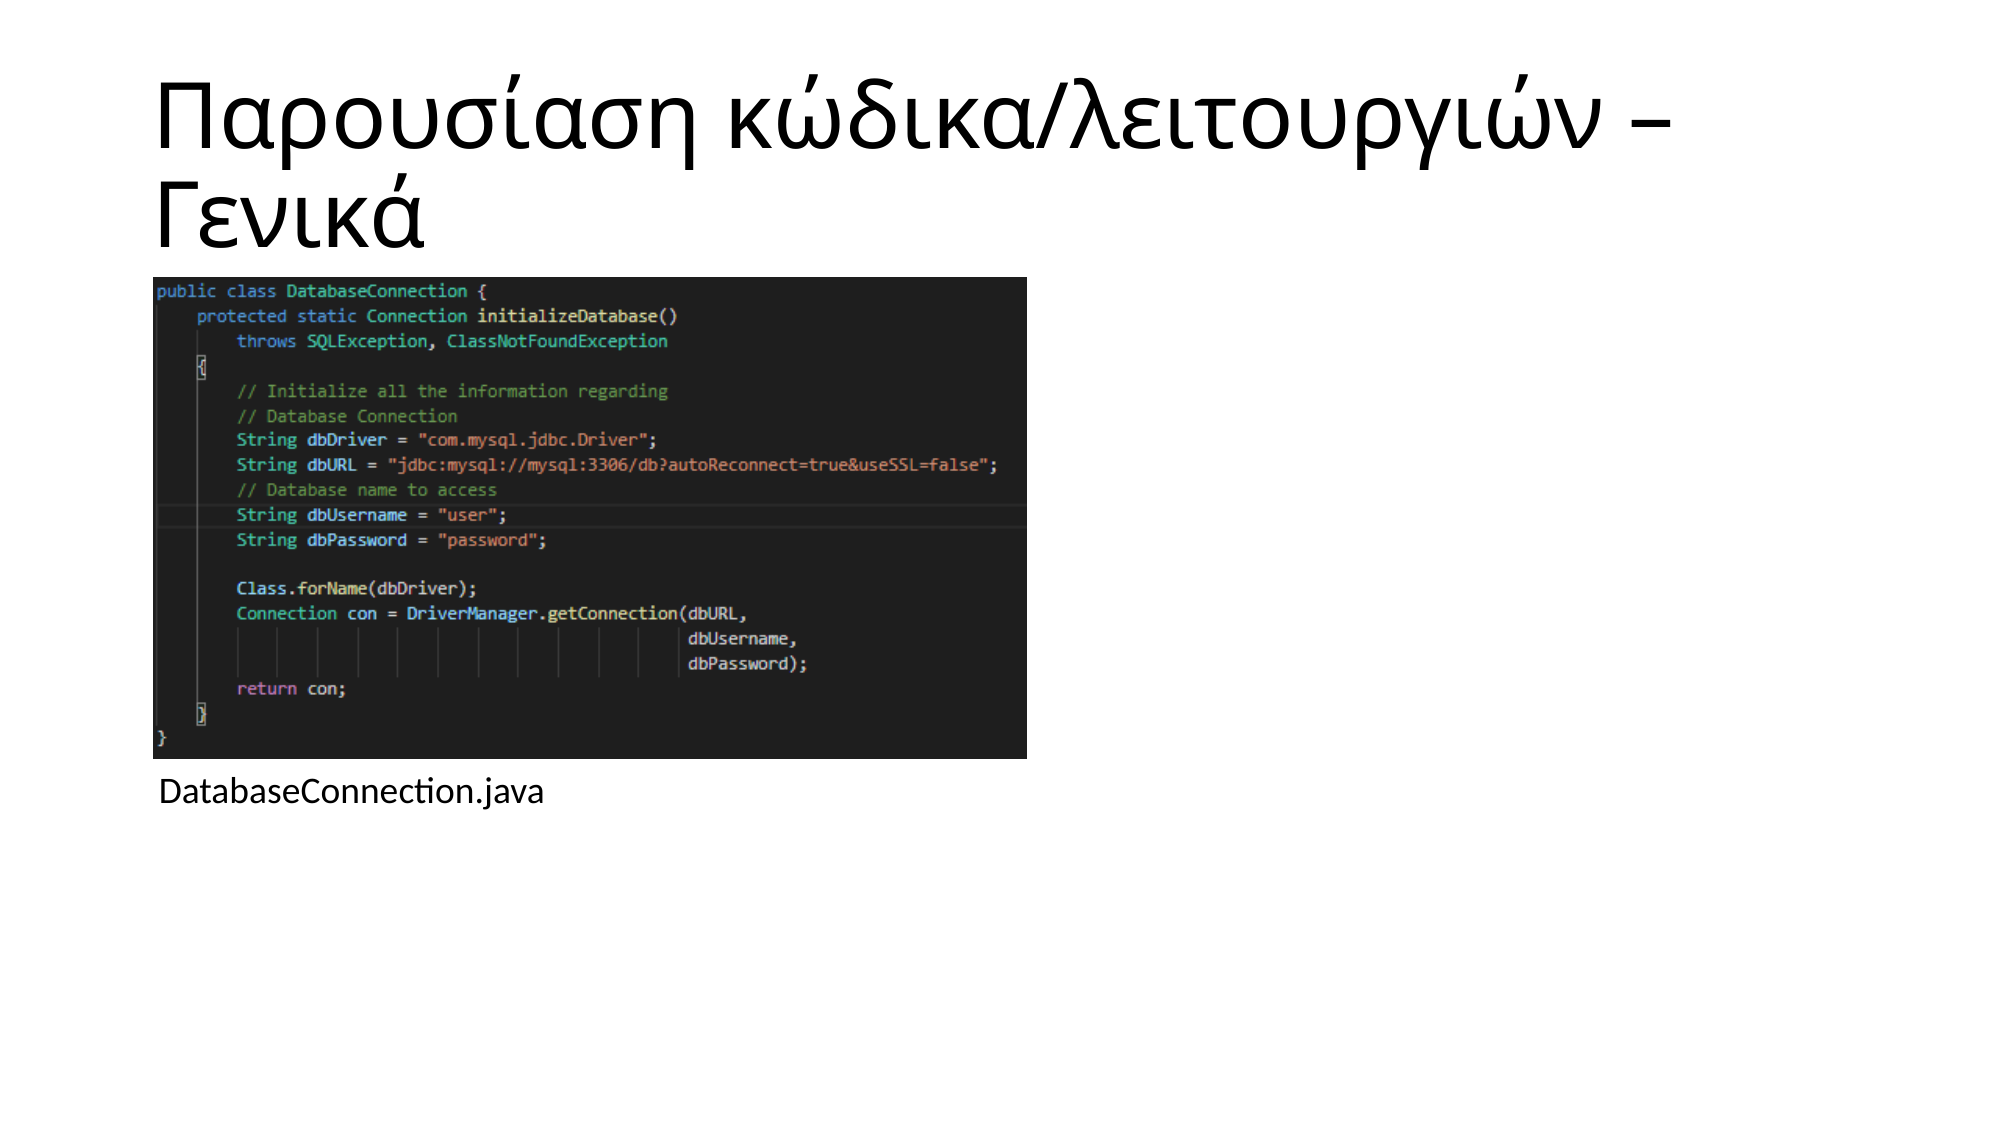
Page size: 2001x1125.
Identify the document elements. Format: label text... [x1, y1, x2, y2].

title Παρουσίαση κώδικα/λειτουργιών – Γενικά [137, 59, 1863, 278]
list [153, 277, 1027, 759]
text_box DatabaseConnection.java [144, 758, 561, 819]
